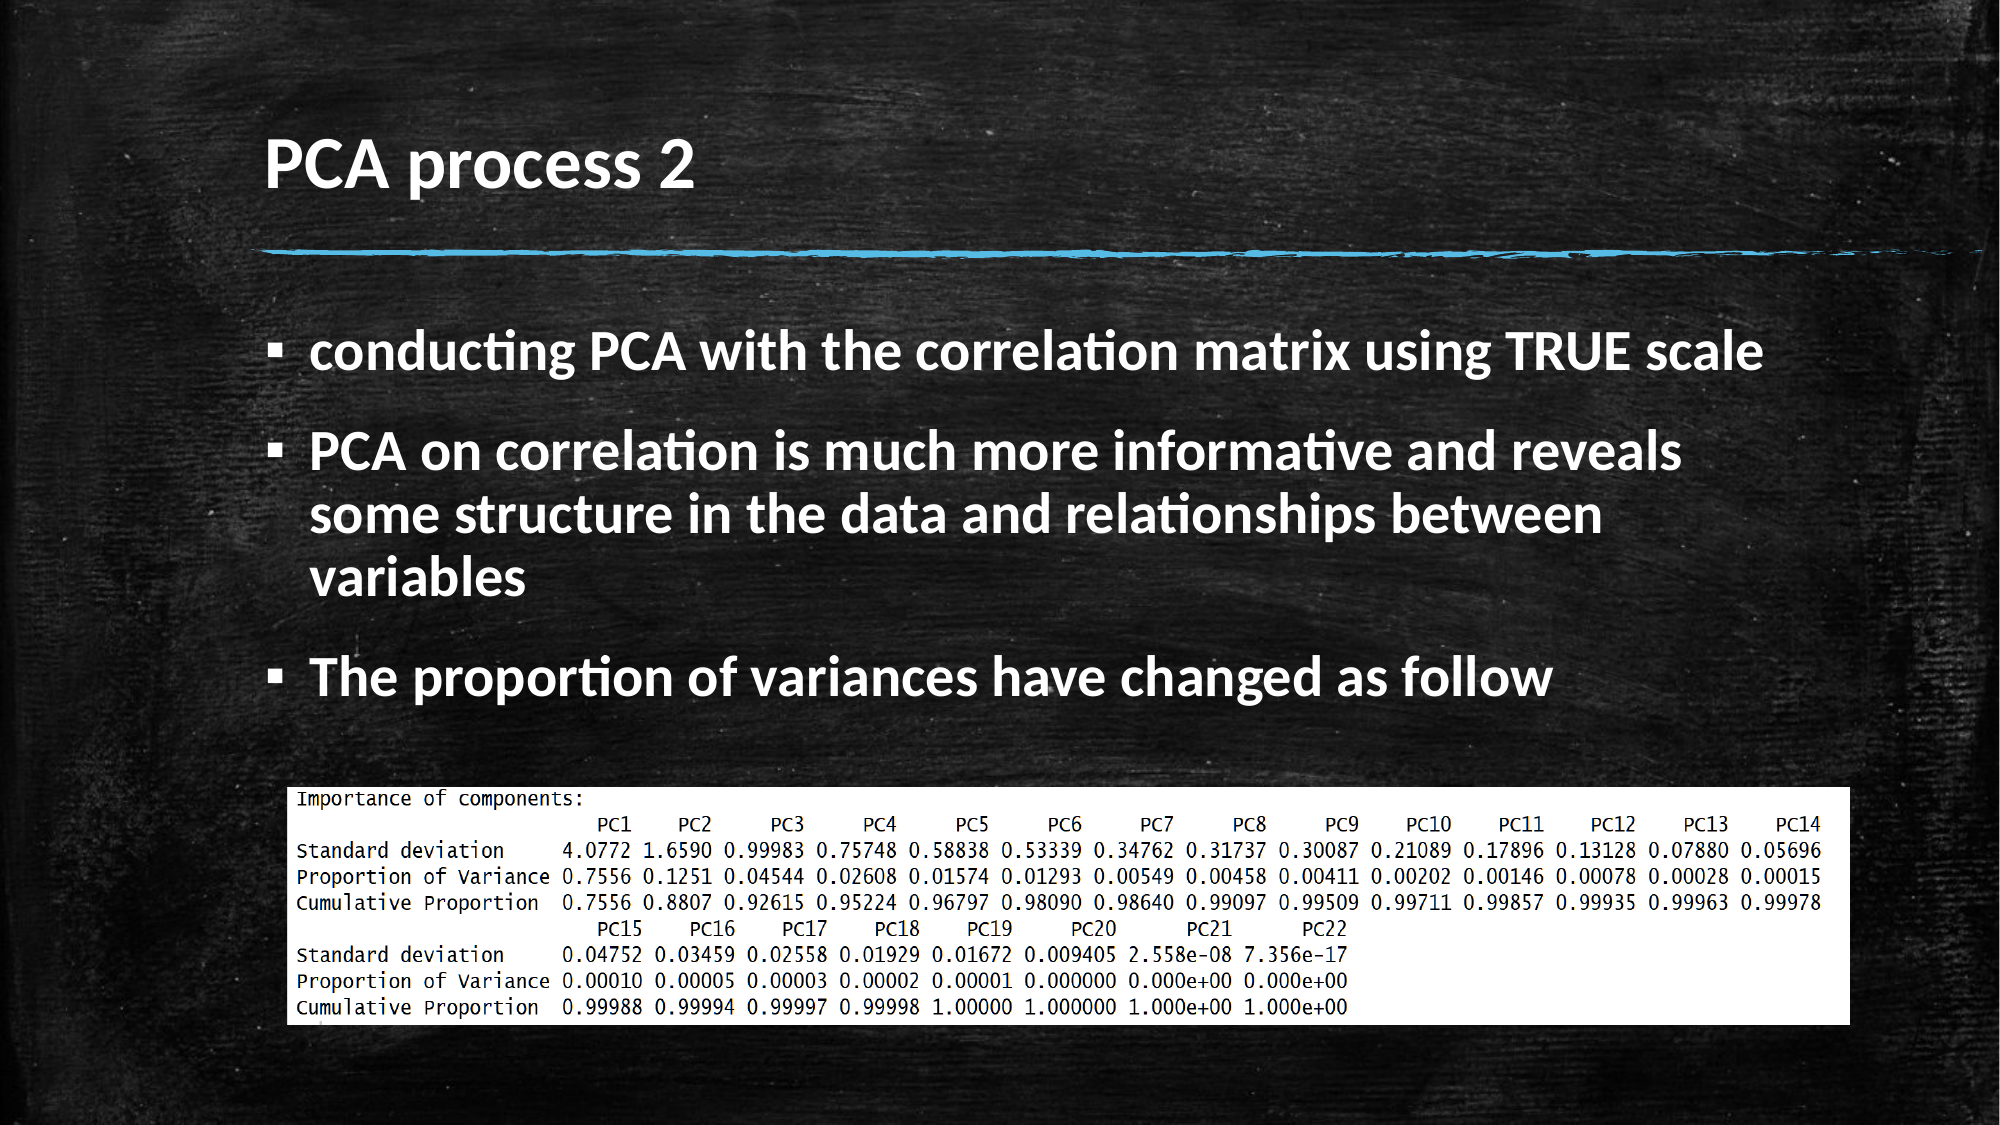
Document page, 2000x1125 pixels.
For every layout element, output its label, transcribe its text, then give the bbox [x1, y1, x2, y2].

title PCA process 2 [249, 45, 1750, 213]
picture [287, 787, 1850, 1025]
list conducting PCA with the correlation matrix using TRUE scale PCA on correlation is much more informative and reveals some structure in the data and relationships between variables The proportion of variances have changed as follow [249, 312, 1813, 1013]
